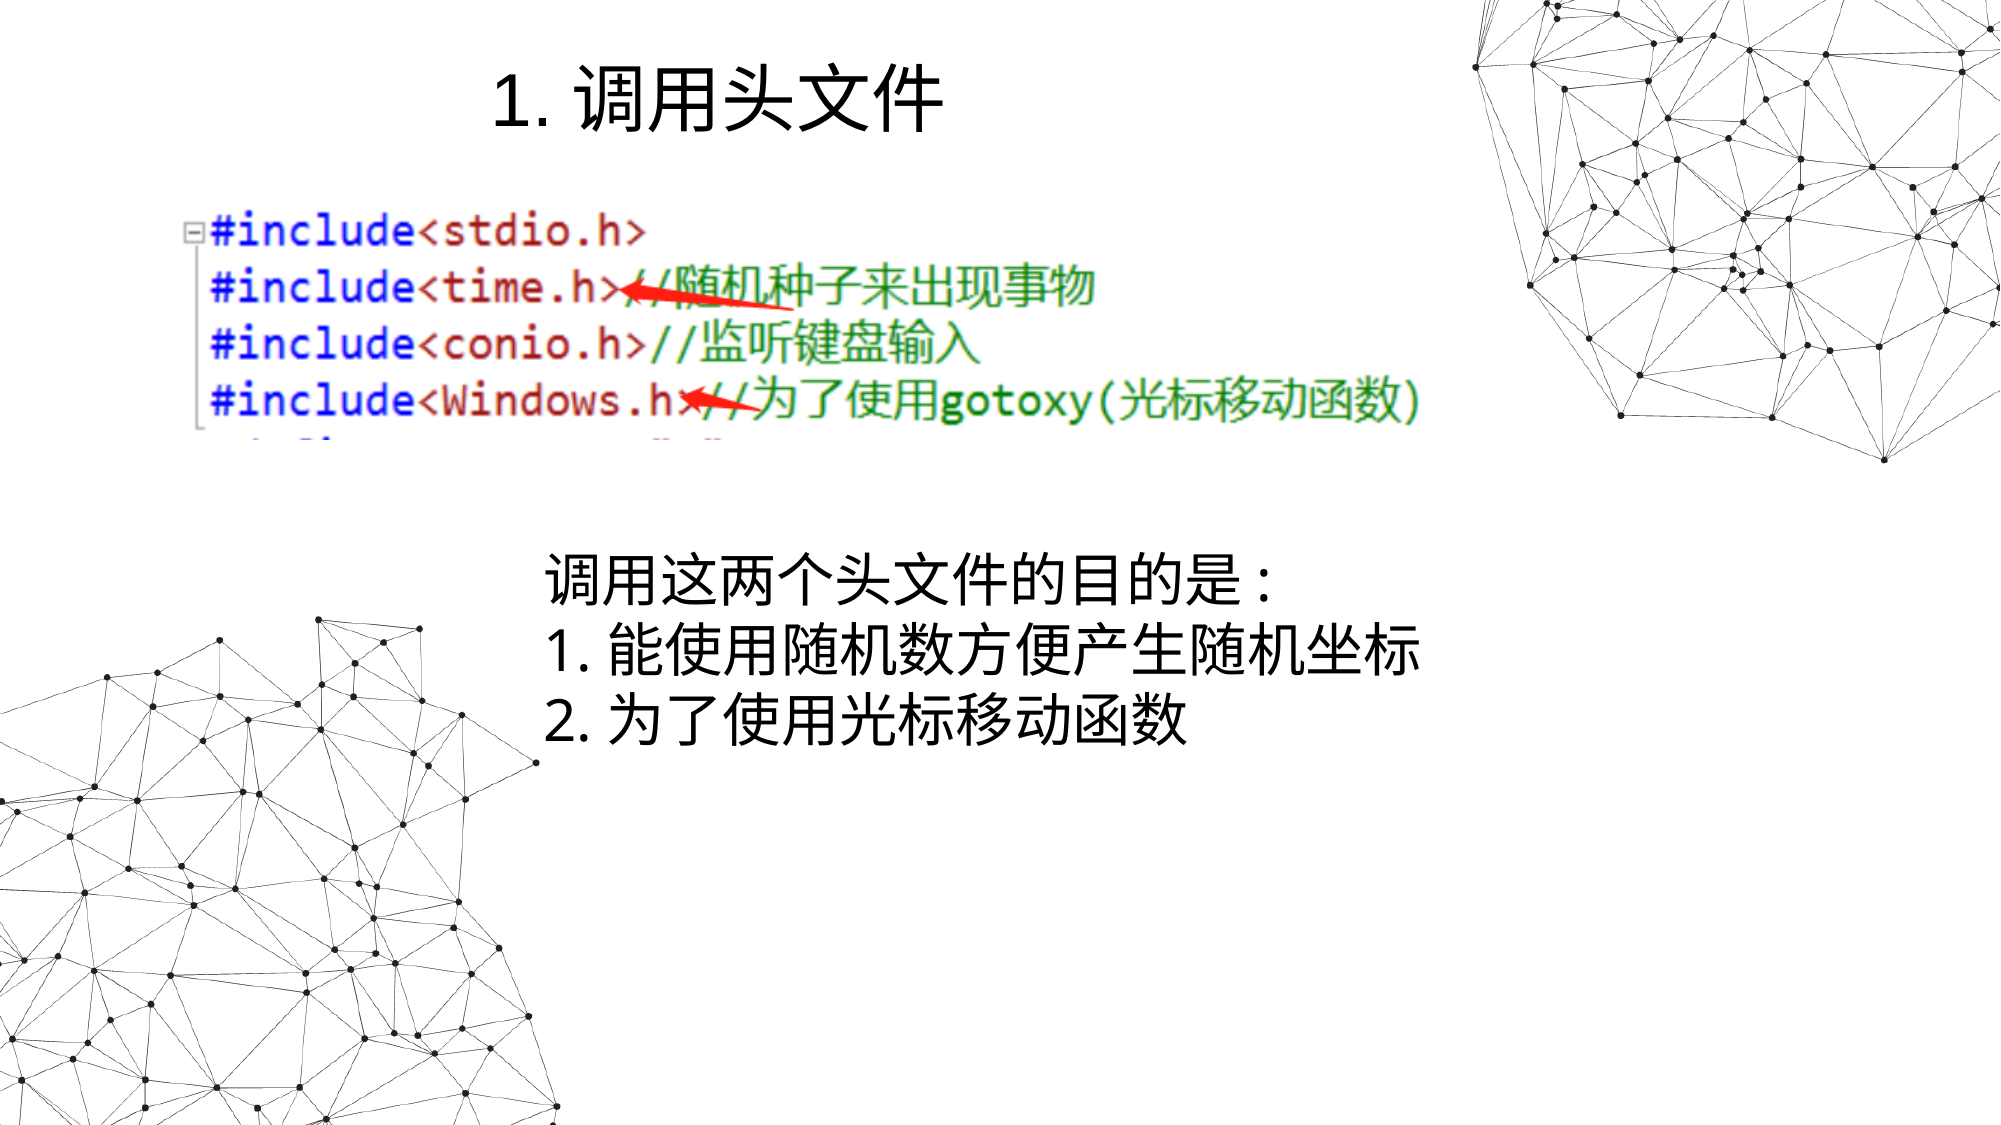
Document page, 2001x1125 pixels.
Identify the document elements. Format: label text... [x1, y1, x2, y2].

text_box 1.调用头文件 [325, 43, 1112, 149]
picture [0, 0, 2000, 1125]
text_box 调用这两个头文件的目的是: 1.能使用随机数方便产生随机坐标 2.为了使用光标移动函数 [528, 535, 1917, 761]
